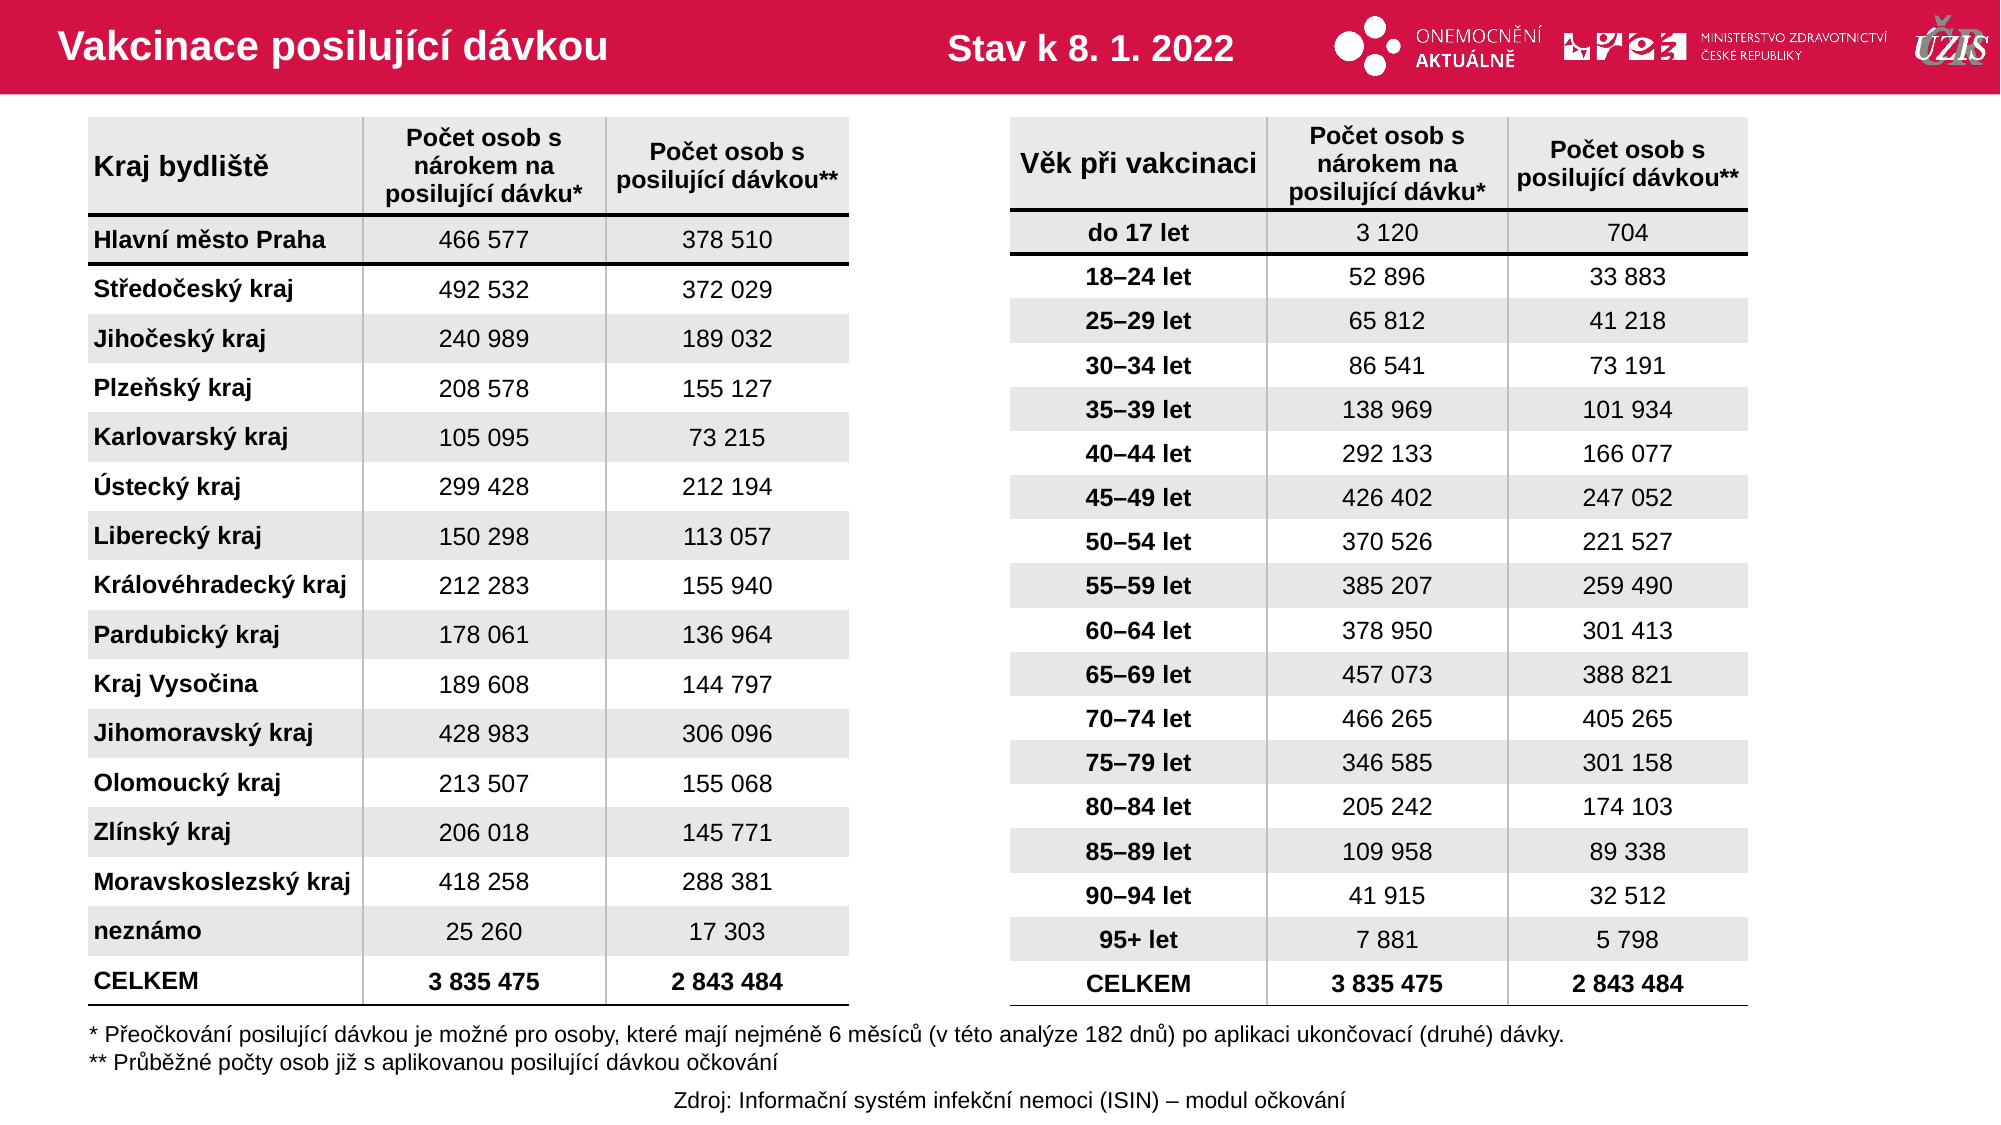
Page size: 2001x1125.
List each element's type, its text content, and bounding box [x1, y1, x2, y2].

table_cell Středočeský kraj [88, 266, 362, 314]
table_cell CELKEM [1010, 961, 1266, 1005]
picture [1334, 16, 1542, 76]
table_cell 178 061 [364, 610, 605, 659]
table_cell 155 127 [607, 363, 849, 412]
table_cell Jihočeský kraj [88, 314, 362, 363]
table_cell Hlavní město Praha [88, 217, 362, 262]
table_cell 212 194 [607, 462, 849, 511]
table_cell Karlovarský kraj [88, 412, 362, 462]
table_header Věk při vakcinaci [1010, 117, 1266, 208]
table_cell 299 428 [364, 462, 605, 511]
table_cell 89 338 [1509, 828, 1748, 873]
table_cell Jihomoravský kraj [88, 709, 362, 758]
table_cell 33 883 [1509, 256, 1748, 298]
table_cell 405 265 [1509, 696, 1748, 740]
table_cell 346 585 [1268, 740, 1507, 784]
table_header Počet osob s posilující dávkou** [607, 117, 849, 213]
table_cell 205 242 [1268, 784, 1507, 828]
table_cell 426 402 [1268, 475, 1507, 519]
text_box * Přeočkování posilující dávkou je možné pro osoby, které mají nejméně 6 měsíců (v této analýze 182 dnů) po aplikaci ukončovací (druhé) dávky. ** Průběžné počty osob již s aplikovanou posilující dávkou očkování [74, 1012, 1581, 1082]
picture [1915, 15, 1989, 66]
table_cell 18–24 let [1010, 256, 1266, 298]
table_cell Kraj Vysočina [88, 659, 362, 709]
table_cell 113 057 [607, 511, 849, 560]
table_cell 2 843 484 [607, 956, 849, 1004]
table_cell 73 191 [1509, 343, 1748, 387]
table_cell 428 983 [364, 709, 605, 758]
table_cell 492 532 [364, 266, 605, 314]
table_cell 85–89 let [1010, 828, 1266, 873]
table_cell Moravskoslezský kraj [88, 857, 362, 906]
table_header Počet osob s nárokem na posilující dávku* [364, 117, 605, 213]
table_cell 378 510 [607, 217, 849, 262]
table_cell 50–54 let [1010, 519, 1266, 563]
table_cell Olomoucký kraj [88, 758, 362, 807]
table_cell CELKEM [88, 956, 362, 1004]
table_cell 189 032 [607, 314, 849, 363]
table_cell 378 950 [1268, 608, 1507, 652]
table_header Počet osob s nárokem na posilující dávku* [1268, 117, 1507, 208]
table_cell 105 095 [364, 412, 605, 462]
table_cell 7 881 [1268, 917, 1507, 961]
table_cell 457 073 [1268, 652, 1507, 696]
table_cell Ústecký kraj [88, 462, 362, 511]
table_cell 25 260 [364, 906, 605, 956]
table_cell 247 052 [1509, 475, 1748, 519]
table_cell 138 969 [1268, 387, 1507, 431]
table_cell 466 265 [1268, 696, 1507, 740]
table_cell 212 283 [364, 560, 605, 610]
table_cell 40–44 let [1010, 431, 1266, 475]
table_cell 385 207 [1268, 563, 1507, 608]
text_box Zdroj: Informační systém infekční nemoci (ISIN) – modul očkování [658, 1082, 1362, 1121]
table_cell 150 298 [364, 511, 605, 560]
table_cell 73 215 [607, 412, 849, 462]
table_cell 95+ let [1010, 917, 1266, 961]
title Vakcinace posilující dávkou [42, 0, 1262, 95]
table_cell 41 915 [1268, 873, 1507, 917]
table_cell 136 964 [607, 610, 849, 659]
table_cell 35–39 let [1010, 387, 1266, 431]
table_cell Zlínský kraj [88, 807, 362, 857]
table_cell 221 527 [1509, 519, 1748, 563]
table_cell 3 120 [1268, 212, 1507, 252]
table_cell 2 843 484 [1509, 961, 1748, 1005]
table_cell 166 077 [1509, 431, 1748, 475]
table_cell 30–34 let [1010, 343, 1266, 387]
table_cell 90–94 let [1010, 873, 1266, 917]
table_cell 301 158 [1509, 740, 1748, 784]
table_cell 109 958 [1268, 828, 1507, 873]
table_cell Pardubický kraj [88, 610, 362, 659]
table_cell 213 507 [364, 758, 605, 807]
table_cell 155 940 [607, 560, 849, 610]
table_cell 3 835 475 [1268, 961, 1507, 1005]
table_cell 372 029 [607, 266, 849, 314]
table_cell 418 258 [364, 857, 605, 906]
table_cell 25–29 let [1010, 298, 1266, 343]
table_header Kraj bydliště [88, 117, 362, 213]
table_cell 301 413 [1509, 608, 1748, 652]
table_cell 388 821 [1509, 652, 1748, 696]
table_cell Královéhradecký kraj [88, 560, 362, 610]
table_cell 370 526 [1268, 519, 1507, 563]
table_cell 3 835 475 [364, 956, 605, 1004]
table_cell 466 577 [364, 217, 605, 262]
table_cell 55–59 let [1010, 563, 1266, 608]
table_cell 189 608 [364, 659, 605, 709]
table_cell 60–64 let [1010, 608, 1266, 652]
text_box Stav k 8. 1. 2022 [932, 16, 1322, 77]
table_cell 206 018 [364, 807, 605, 857]
table_cell 208 578 [364, 363, 605, 412]
table_cell 52 896 [1268, 256, 1507, 298]
table_cell 174 103 [1509, 784, 1748, 828]
table_cell neznámo [88, 906, 362, 956]
table_cell 101 934 [1509, 387, 1748, 431]
table_cell 86 541 [1268, 343, 1507, 387]
table_cell 240 989 [364, 314, 605, 363]
table_cell 292 133 [1268, 431, 1507, 475]
table_cell 704 [1509, 212, 1748, 252]
table_cell 32 512 [1509, 873, 1748, 917]
table_cell 75–79 let [1010, 740, 1266, 784]
table_cell 259 490 [1509, 563, 1748, 608]
table_cell 288 381 [607, 857, 849, 906]
table_cell 80–84 let [1010, 784, 1266, 828]
table_cell 45–49 let [1010, 475, 1266, 519]
table_cell 70–74 let [1010, 696, 1266, 740]
table_cell 65–69 let [1010, 652, 1266, 696]
table_cell Plzeňský kraj [88, 363, 362, 412]
table_cell 145 771 [607, 807, 849, 857]
table_cell do 17 let [1010, 212, 1266, 252]
table_cell 306 096 [607, 709, 849, 758]
table_header Počet osob s posilující dávkou** [1509, 117, 1748, 208]
table_cell Liberecký kraj [88, 511, 362, 560]
table_cell 5 798 [1509, 917, 1748, 961]
table_cell 65 812 [1268, 298, 1507, 343]
picture [1563, 31, 1888, 60]
table_cell 155 068 [607, 758, 849, 807]
table_cell 17 303 [607, 906, 849, 956]
table_cell 41 218 [1509, 298, 1748, 343]
table_cell 144 797 [607, 659, 849, 709]
